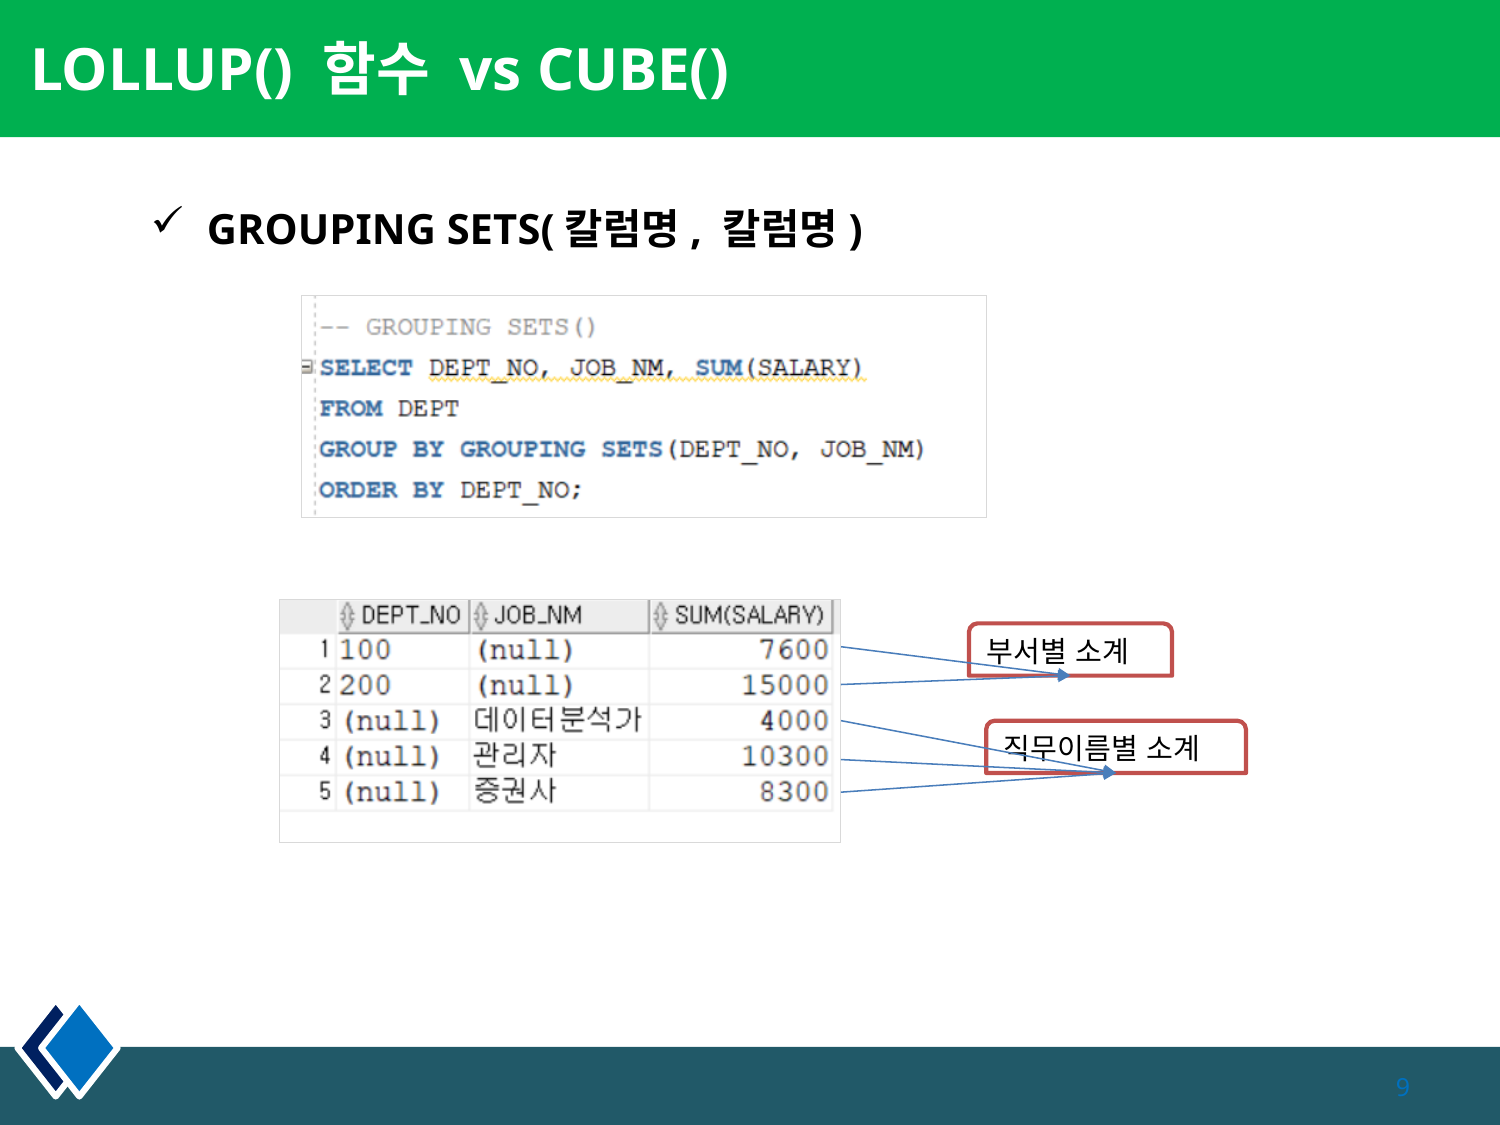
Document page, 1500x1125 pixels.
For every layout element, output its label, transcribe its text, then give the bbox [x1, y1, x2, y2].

picture [279, 599, 842, 843]
text_box 부서별 소계 [966, 621, 1175, 678]
title LOLLUP() 함수 vs CUBE() [0, 0, 939, 138]
text_box GROUPING SETS(칼럼명, 칼럼명) [135, 195, 916, 261]
text_box 직무이름별 소계 [988, 718, 1249, 776]
slide_number 9 [1340, 1058, 1425, 1119]
picture [300, 295, 987, 518]
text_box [840, 746, 987, 793]
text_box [845, 720, 987, 745]
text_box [840, 649, 970, 685]
